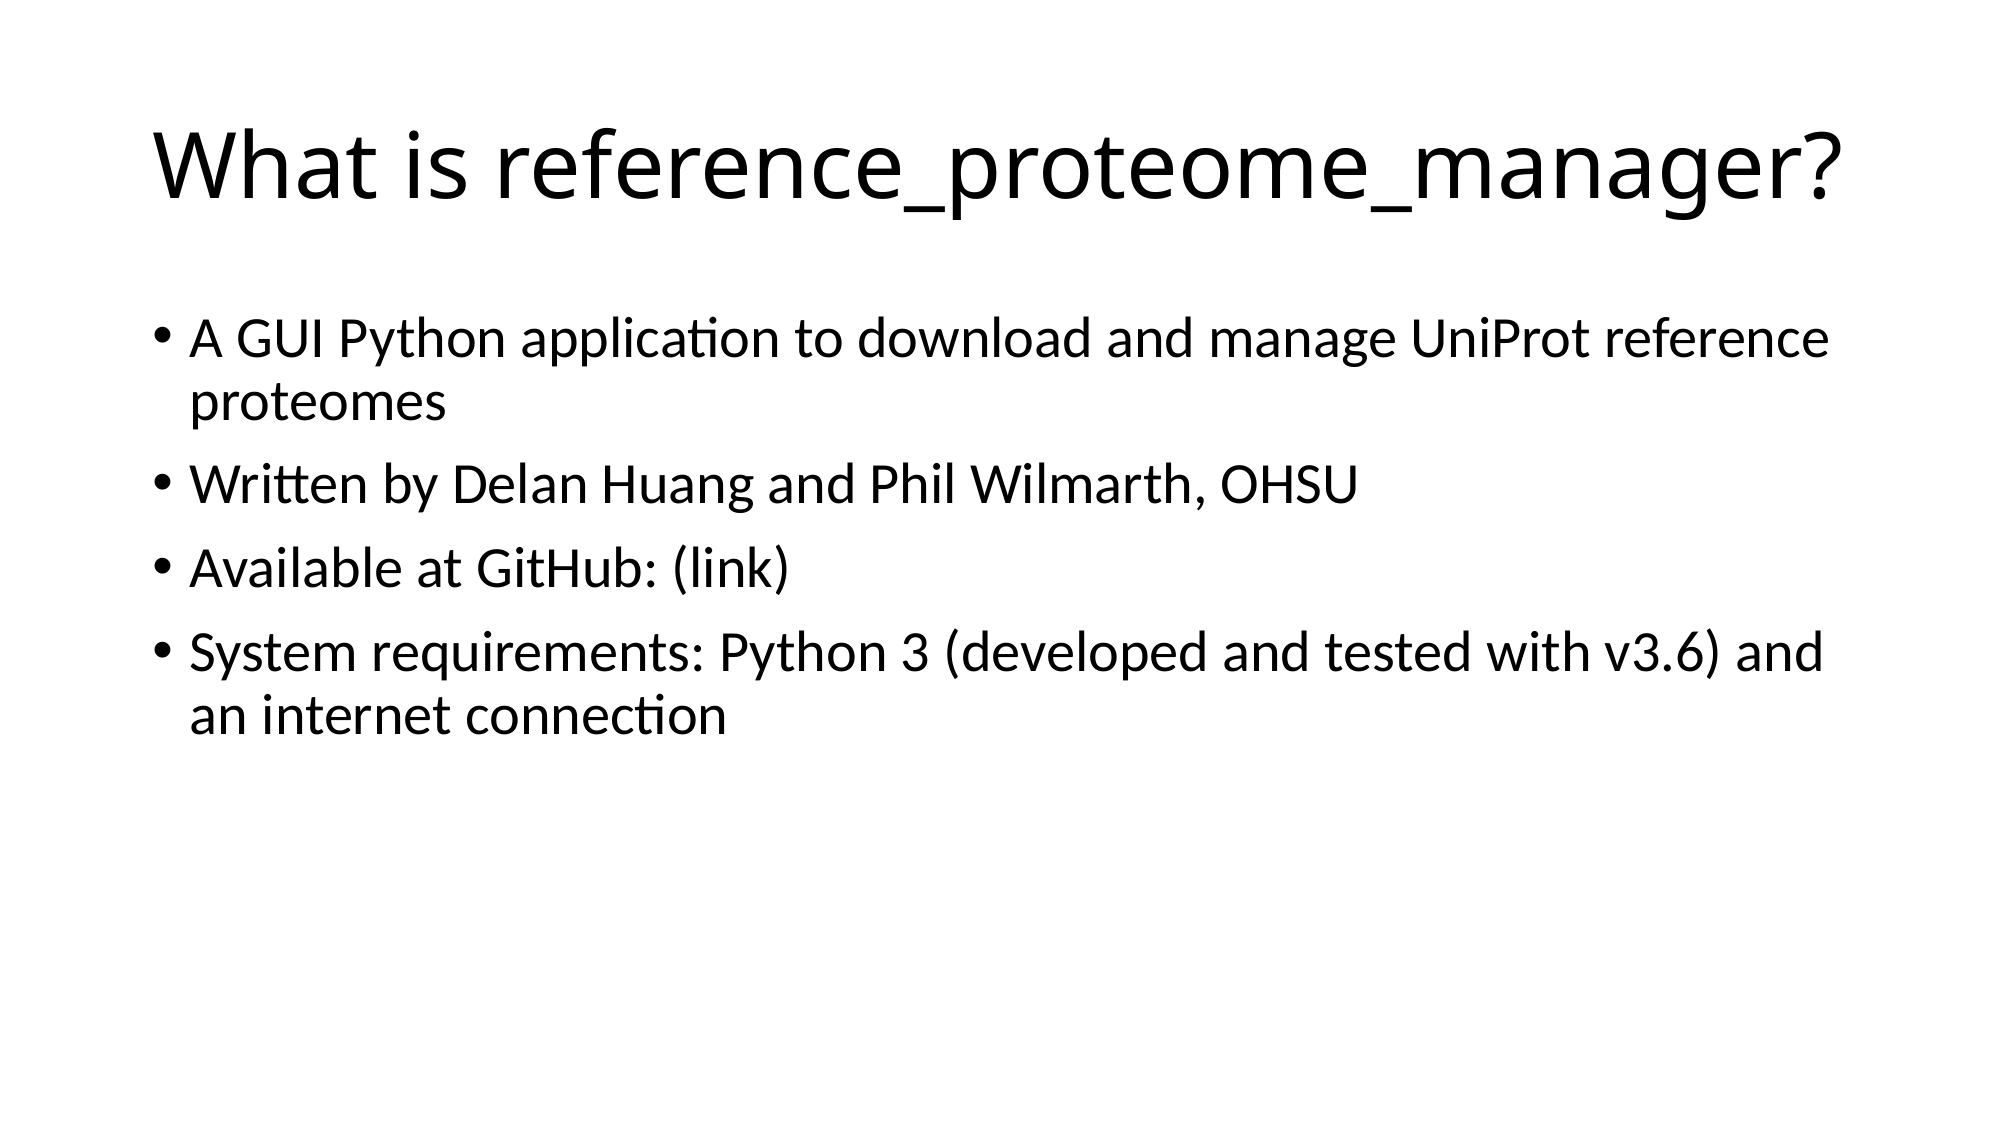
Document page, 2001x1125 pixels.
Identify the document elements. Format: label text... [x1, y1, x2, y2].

list A GUI Python application to download and manage UniProt reference proteomes Written by Delan Huang and Phil Wilmarth, OHSU Available at GitHub: (link) System requirements: Python 3 (developed and tested with v3.6) and an internet connection [137, 299, 1863, 1014]
title What is reference_proteome_manager? [137, 59, 1863, 278]
